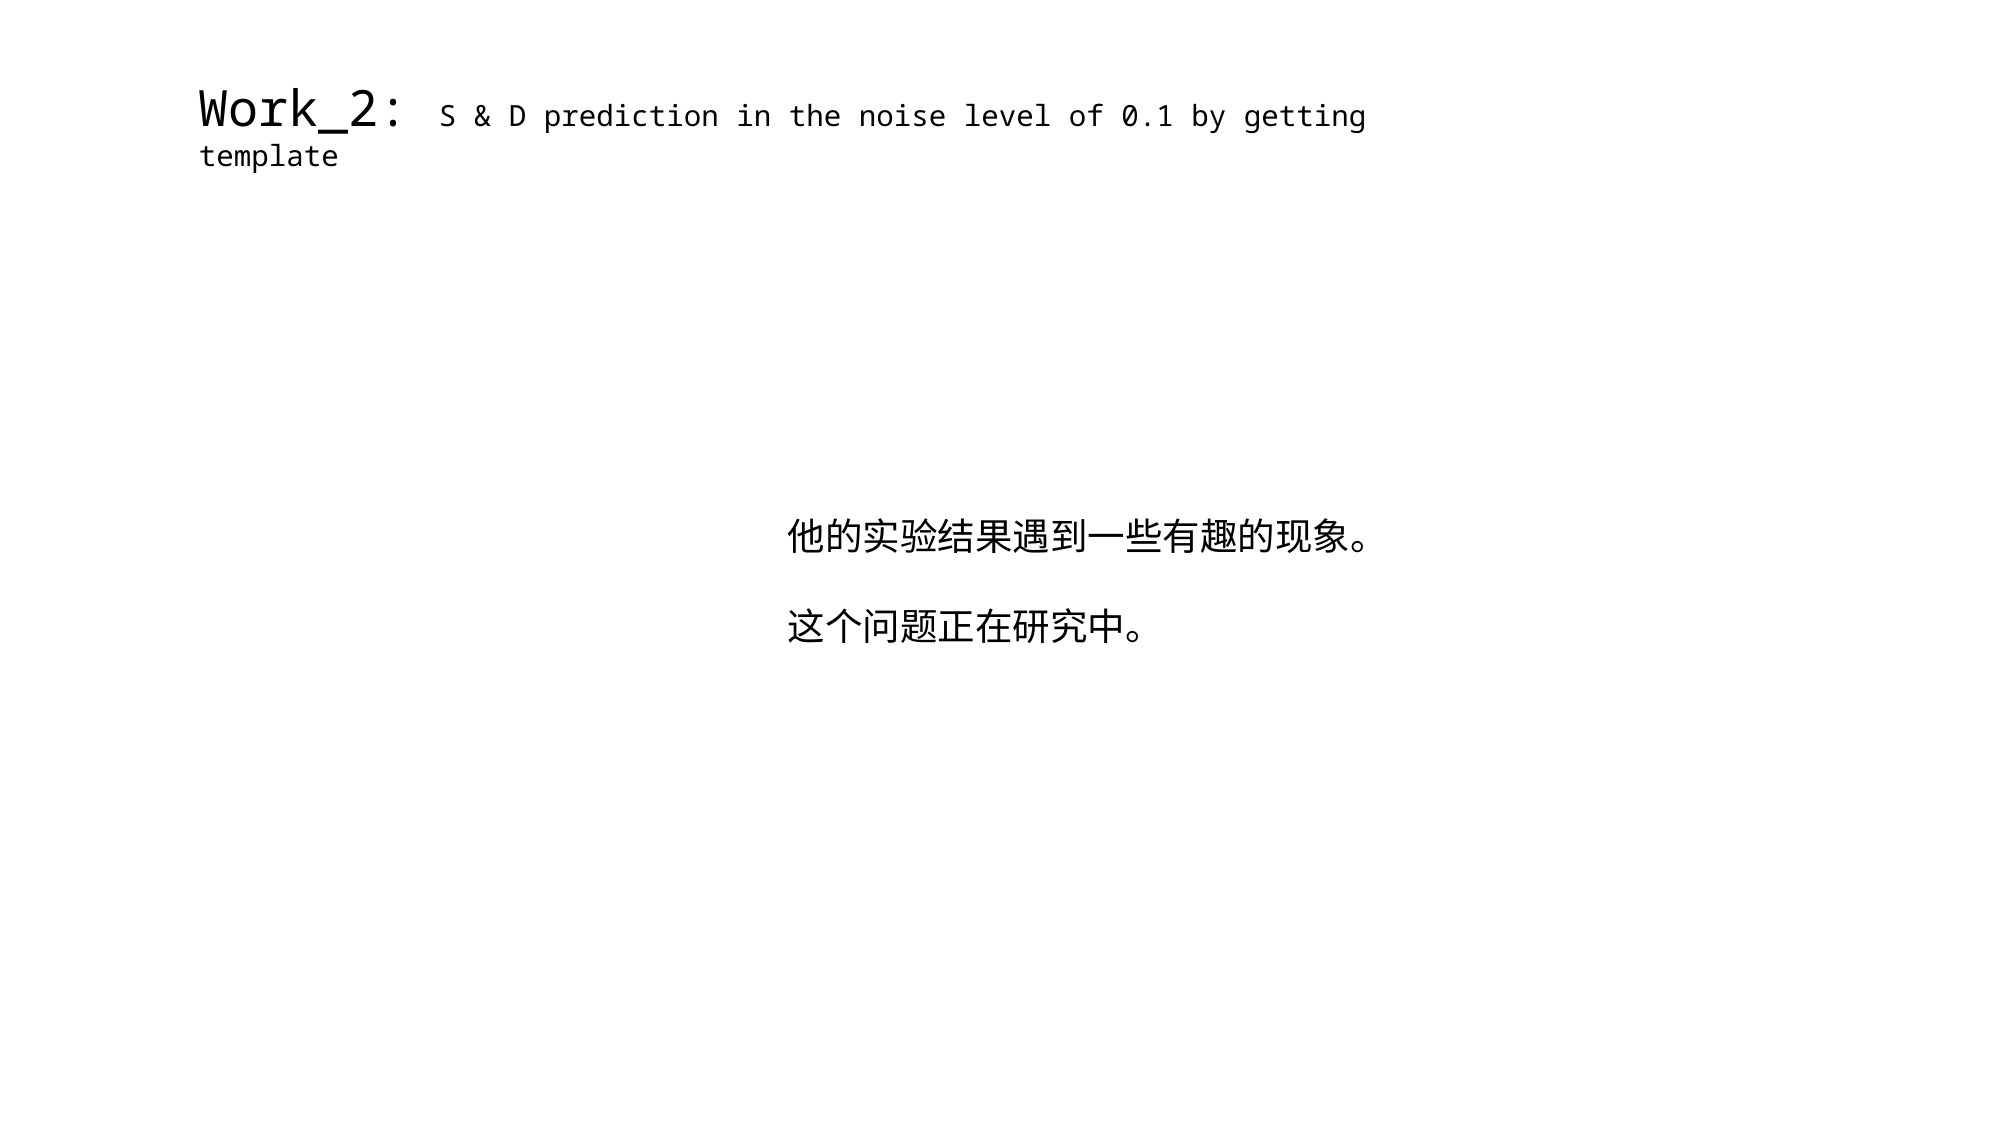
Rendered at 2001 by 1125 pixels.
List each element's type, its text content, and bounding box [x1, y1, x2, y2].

text_box Work_2: S & D prediction in the noise level of 0.1 by getting template [184, 69, 1525, 180]
text_box 他的实验结果遇到一些有趣的现象。 这个问题正在研究中。 [772, 505, 1773, 655]
